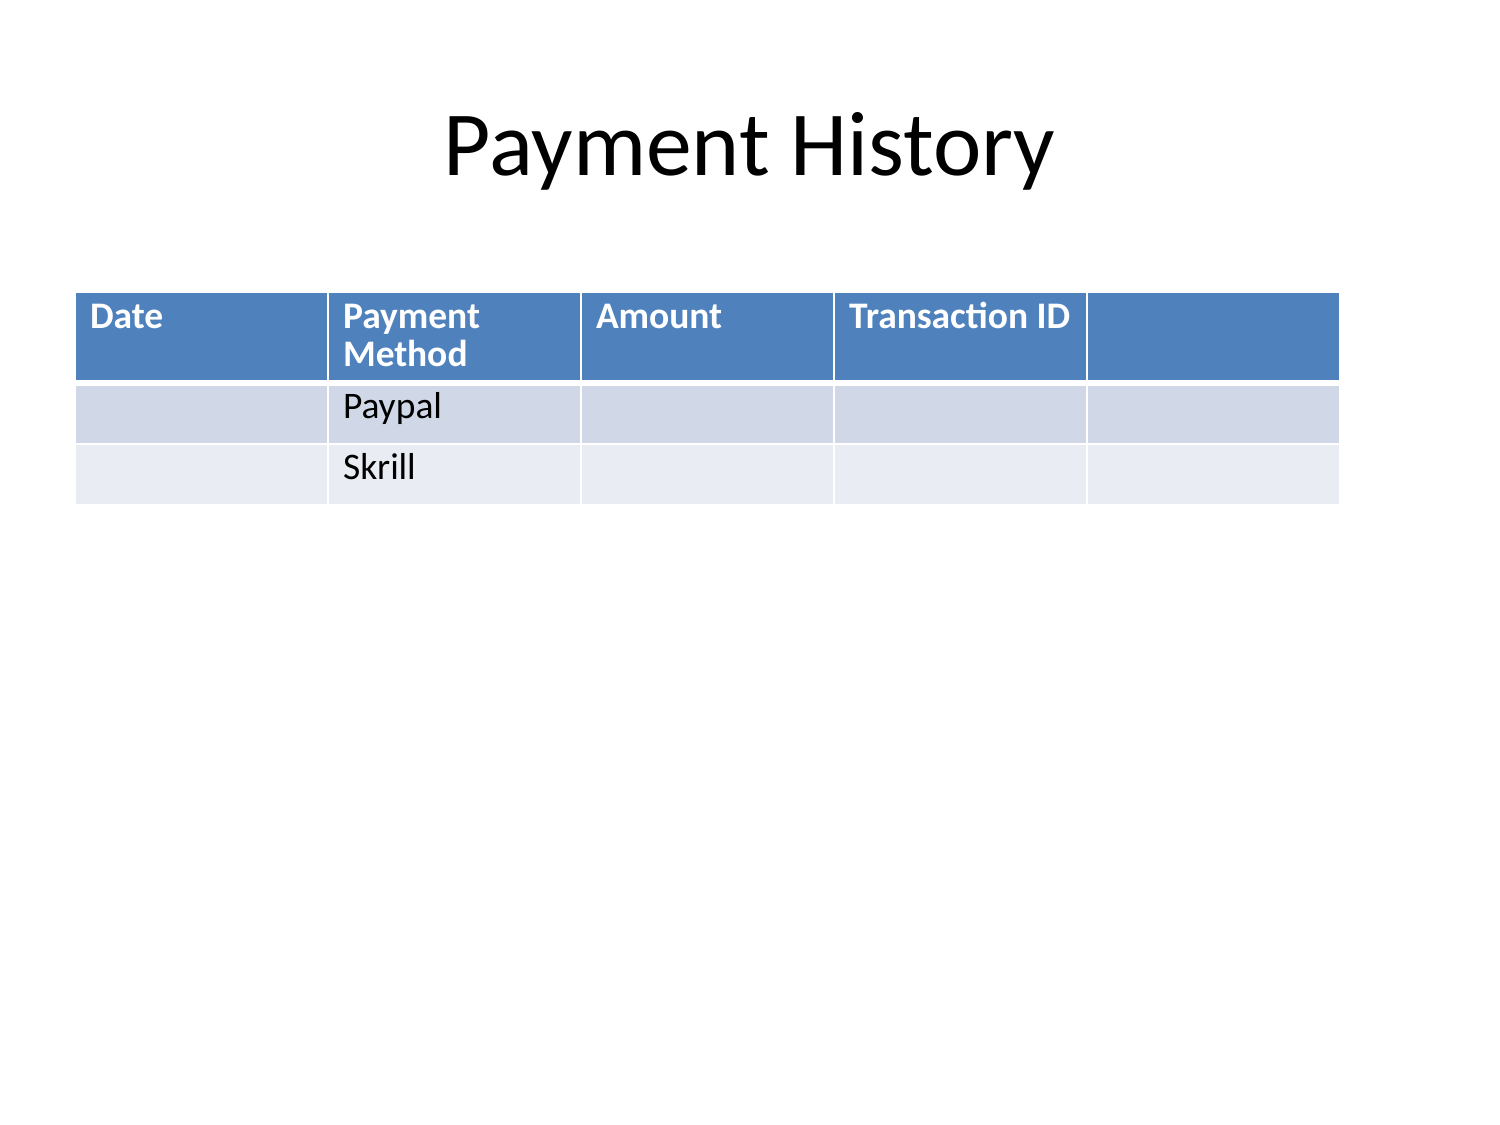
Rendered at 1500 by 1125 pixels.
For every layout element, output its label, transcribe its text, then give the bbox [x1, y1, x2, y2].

table_cell [582, 386, 833, 443]
table_cell [582, 445, 833, 504]
table_cell [1088, 445, 1339, 504]
table_header Transaction ID [835, 293, 1086, 380]
table_cell [76, 445, 327, 504]
table_cell Paypal [329, 386, 580, 443]
title Payment History [75, 45, 1425, 233]
table_cell Skrill [329, 445, 580, 504]
table_header Amount [582, 293, 833, 380]
table_header Payment Method [329, 293, 580, 380]
table_cell [835, 386, 1086, 443]
table_cell [835, 445, 1086, 504]
table_header Date [76, 293, 327, 380]
table_header [1088, 293, 1339, 380]
table_cell [76, 386, 327, 443]
table_cell [1088, 386, 1339, 443]
